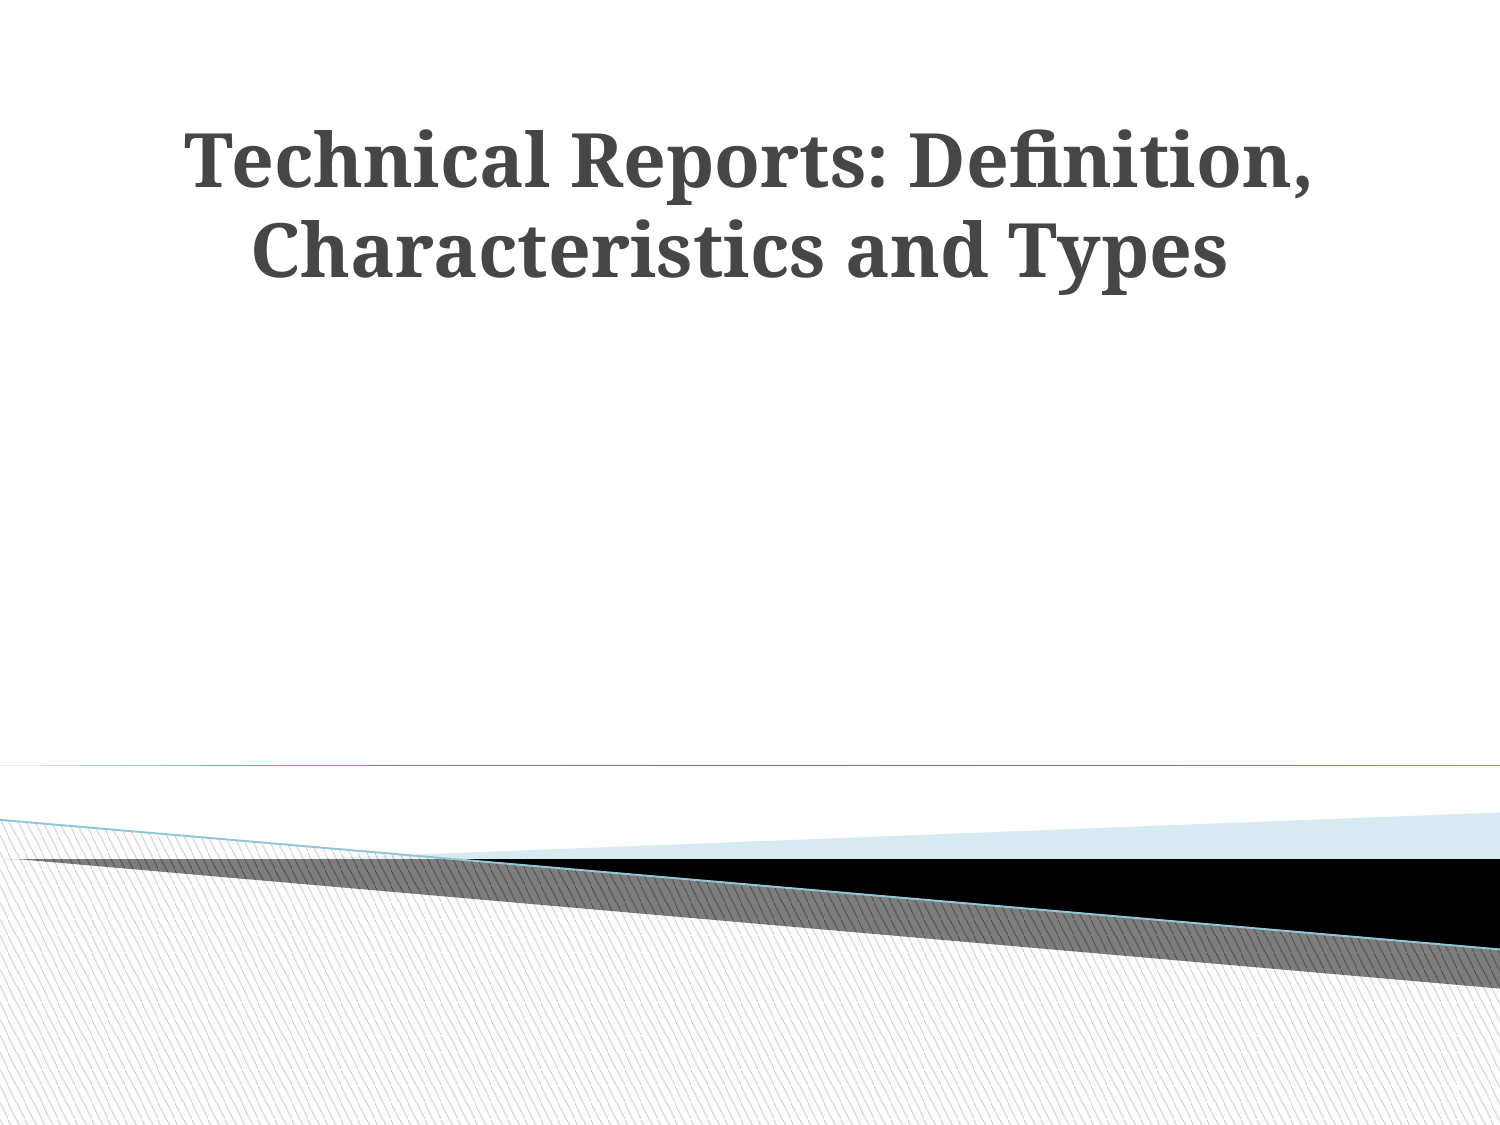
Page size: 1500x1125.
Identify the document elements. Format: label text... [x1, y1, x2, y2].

title Technical Reports: Definition, Characteristics and Types [112, 0, 1388, 301]
picture [5, 859, 1500, 989]
slide_number 1 [1418, 1051, 1479, 1112]
